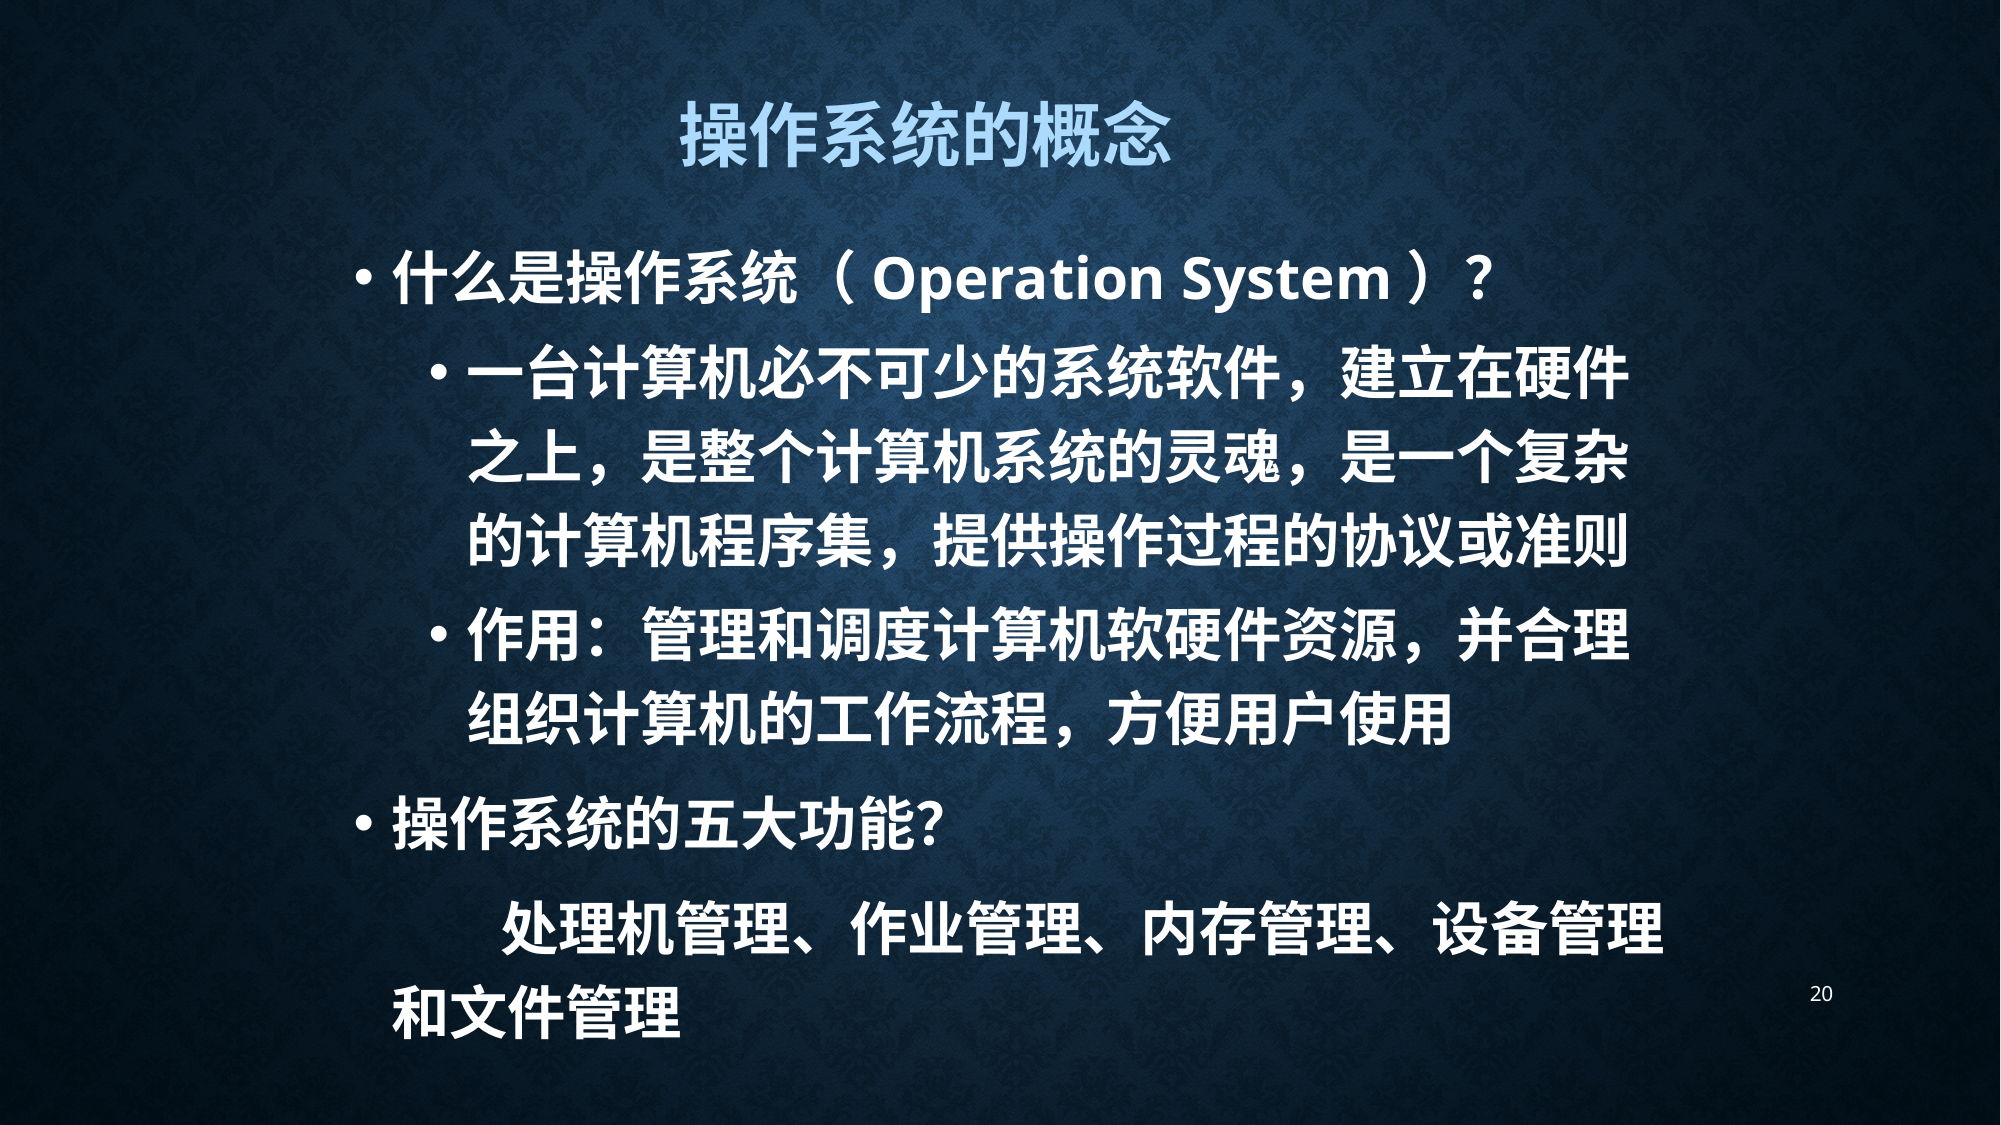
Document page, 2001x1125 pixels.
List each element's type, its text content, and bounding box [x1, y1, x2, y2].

slide_number 20 [1724, 965, 1849, 1025]
list 什么是操作系统（Operation System）？ 一台计算机必不可少的系统软件，建立在硬件之上，是整个计算机系统的灵魂，是一个复杂的计算机程序集，提供操作过程的协议或准则 作用：管理和调度计算机软硬件资源，并合理组织计算机的工作流程，方便用户使用 操作系统的五大功能？ 处理机管理、作业管理、内存管理、设备管理和文件管理 [338, 220, 1685, 877]
title 操作系统的概念 [362, 24, 1490, 185]
